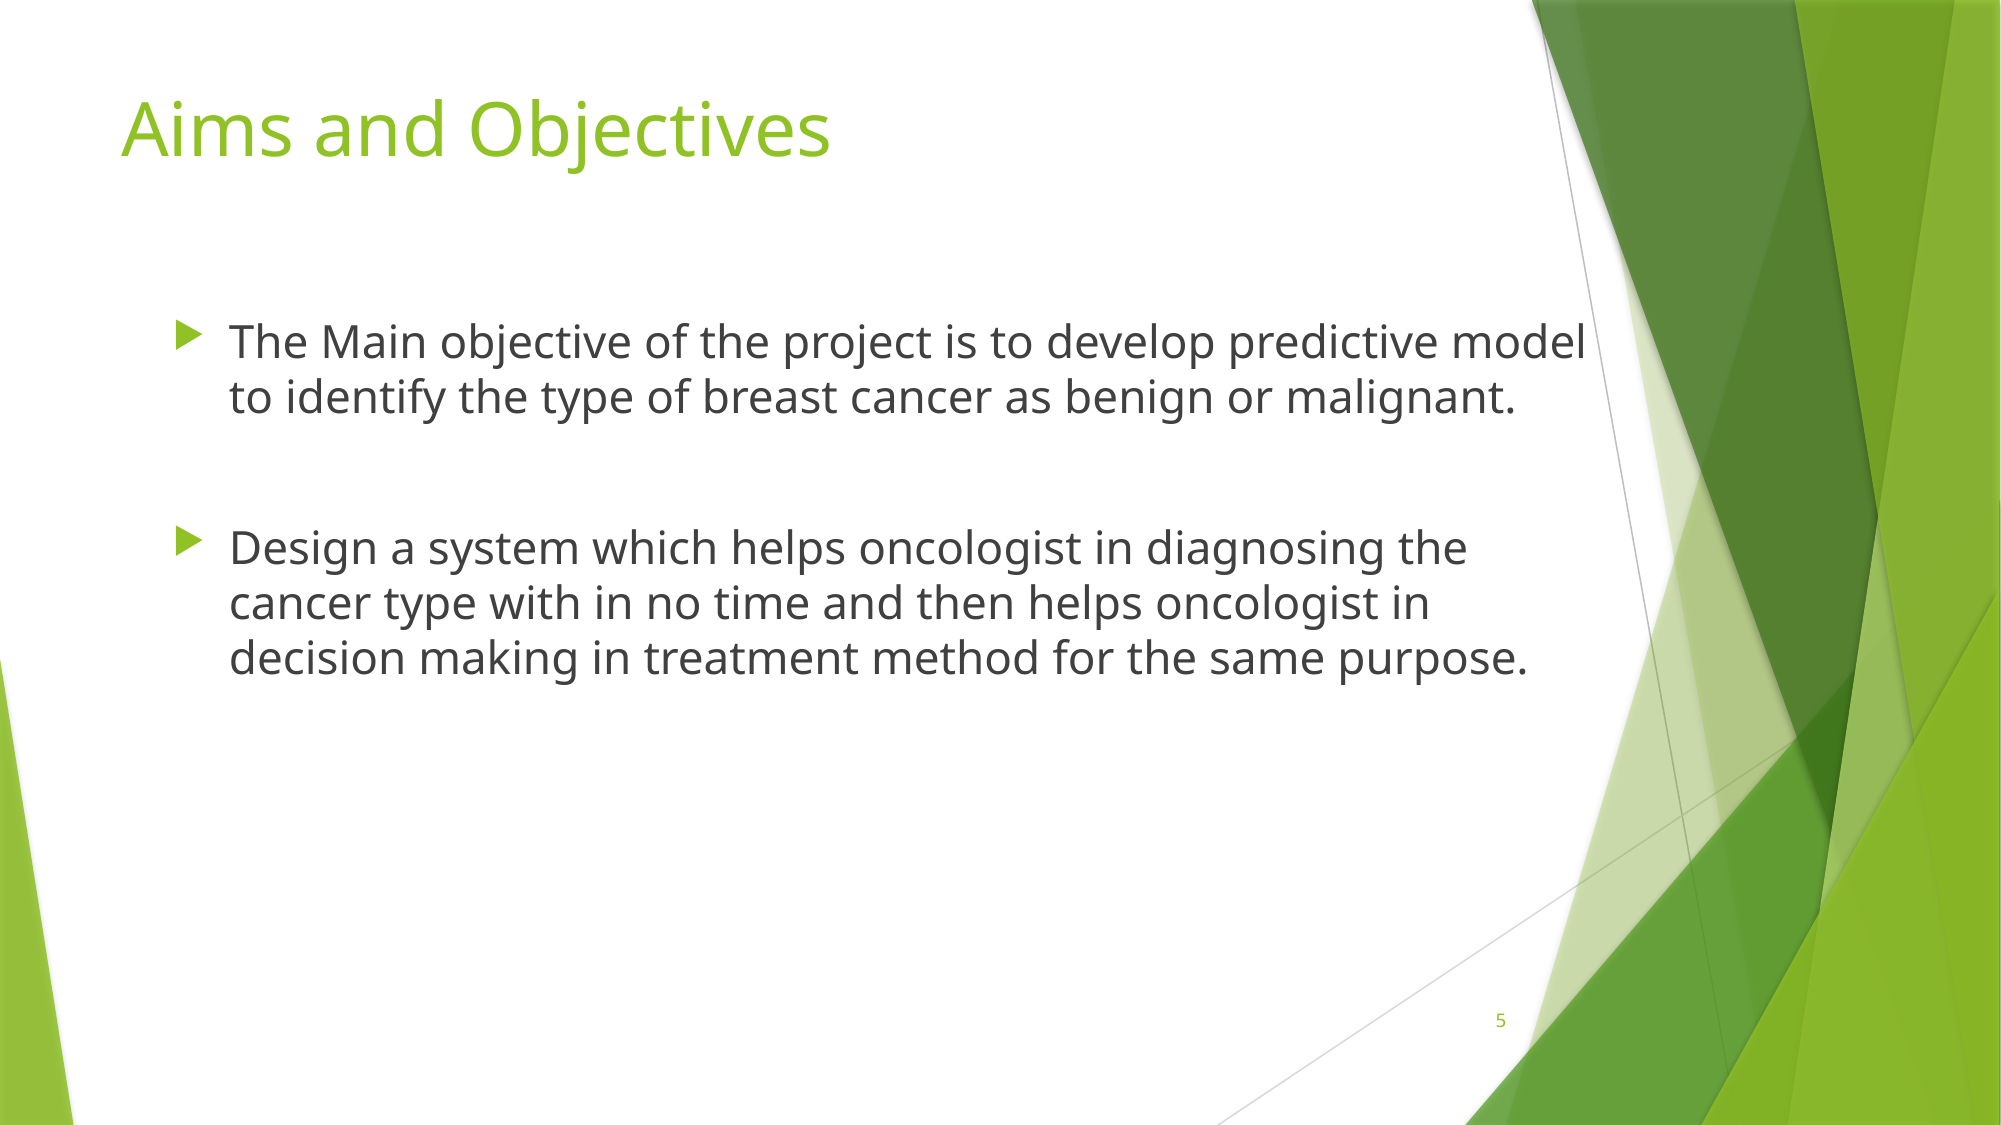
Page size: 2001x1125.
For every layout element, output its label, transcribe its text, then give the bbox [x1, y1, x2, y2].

list The Main objective of the project is to develop predictive model to identify the type of breast cancer as benign or malignant. Design a system which helps oncologist in diagnosing the cancer type with in no time and then helps oncologist in decision making in treatment method for the same purpose. [157, 304, 1626, 993]
slide_number 5 [1409, 991, 1522, 1051]
title Aims and Objectives [106, 74, 1649, 219]
